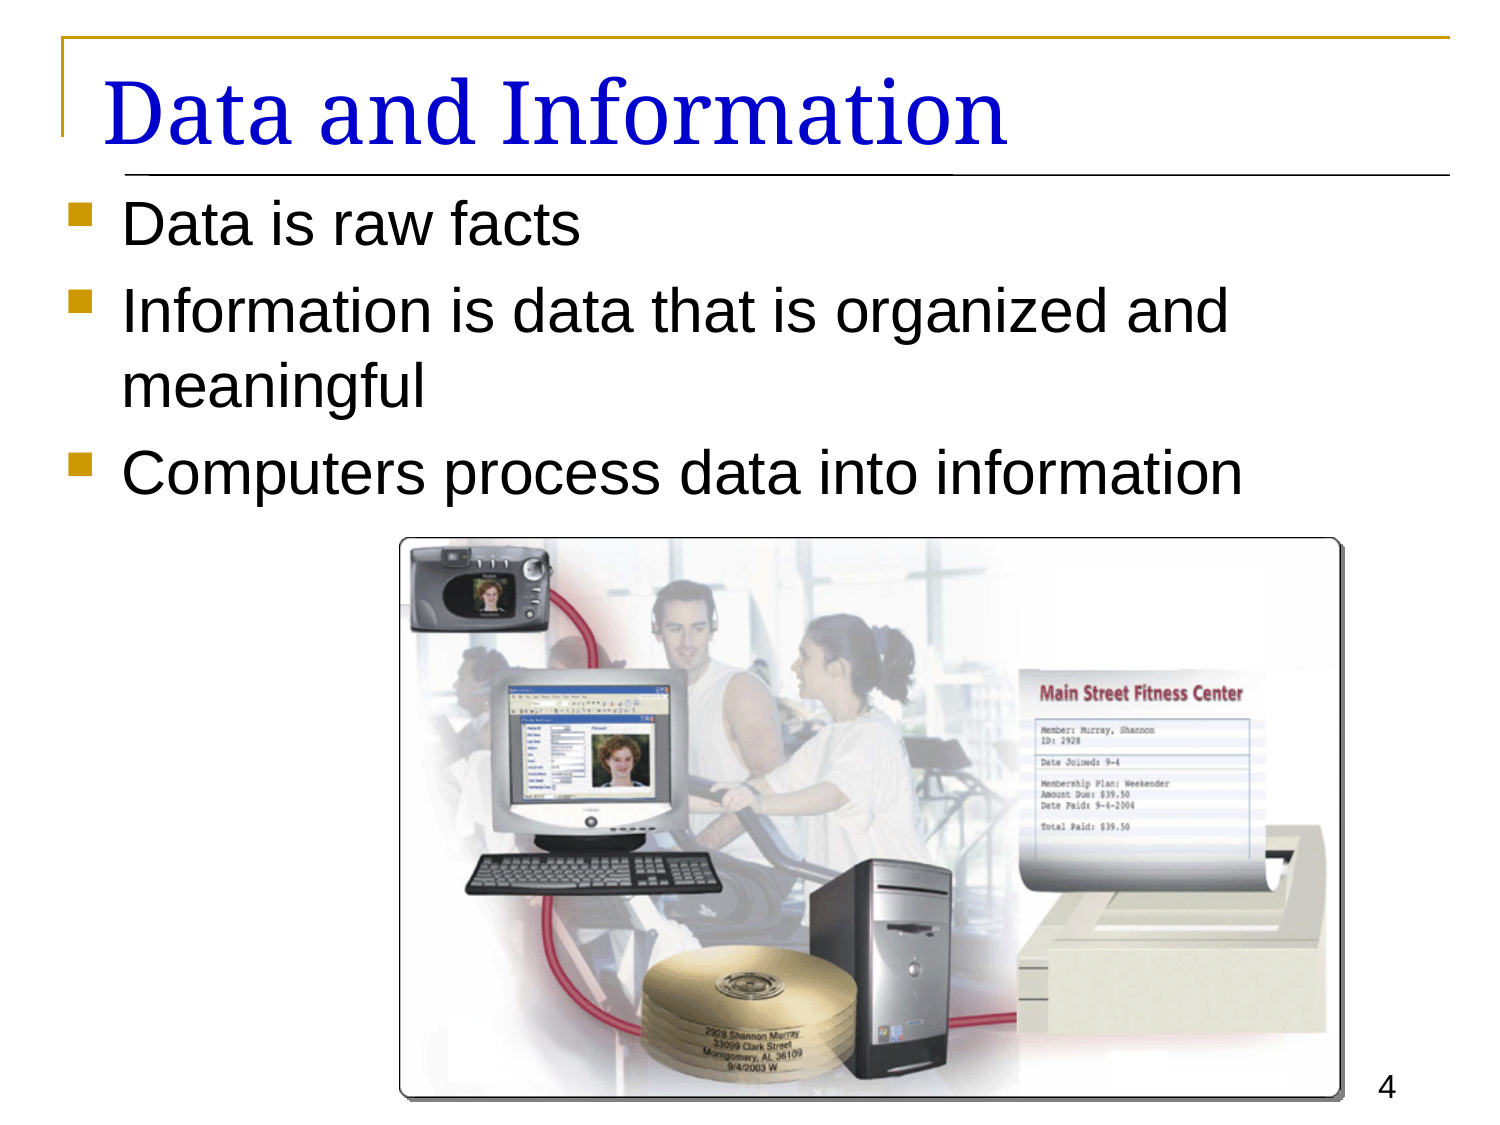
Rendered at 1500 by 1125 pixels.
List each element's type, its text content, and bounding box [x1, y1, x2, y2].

picture [399, 537, 1341, 1098]
title Data and Information [87, 49, 1451, 163]
list Data is raw facts Information is data that is organized and meaningful Computers process data into information [49, 174, 1451, 526]
